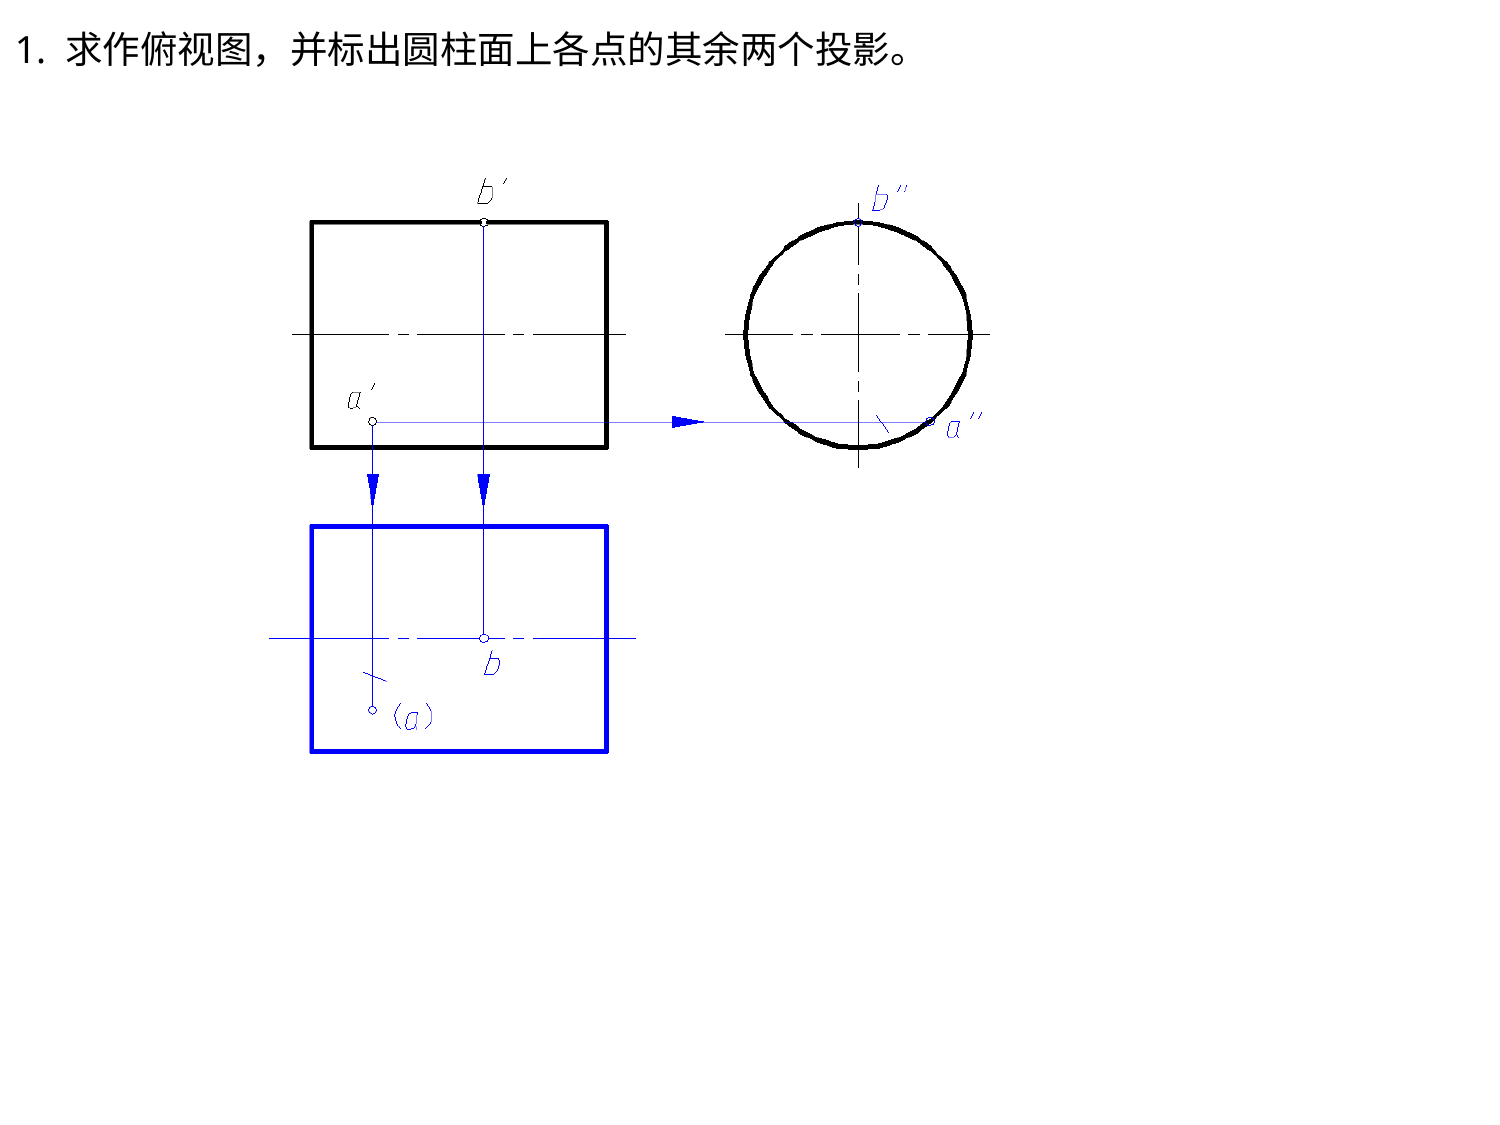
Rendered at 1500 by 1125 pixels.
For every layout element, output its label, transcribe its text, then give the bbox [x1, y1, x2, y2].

picture [125, 164, 1135, 818]
text_box 1. 求作俯视图，并标出圆柱面上各点的其余两个投影。 [0, 18, 1500, 79]
